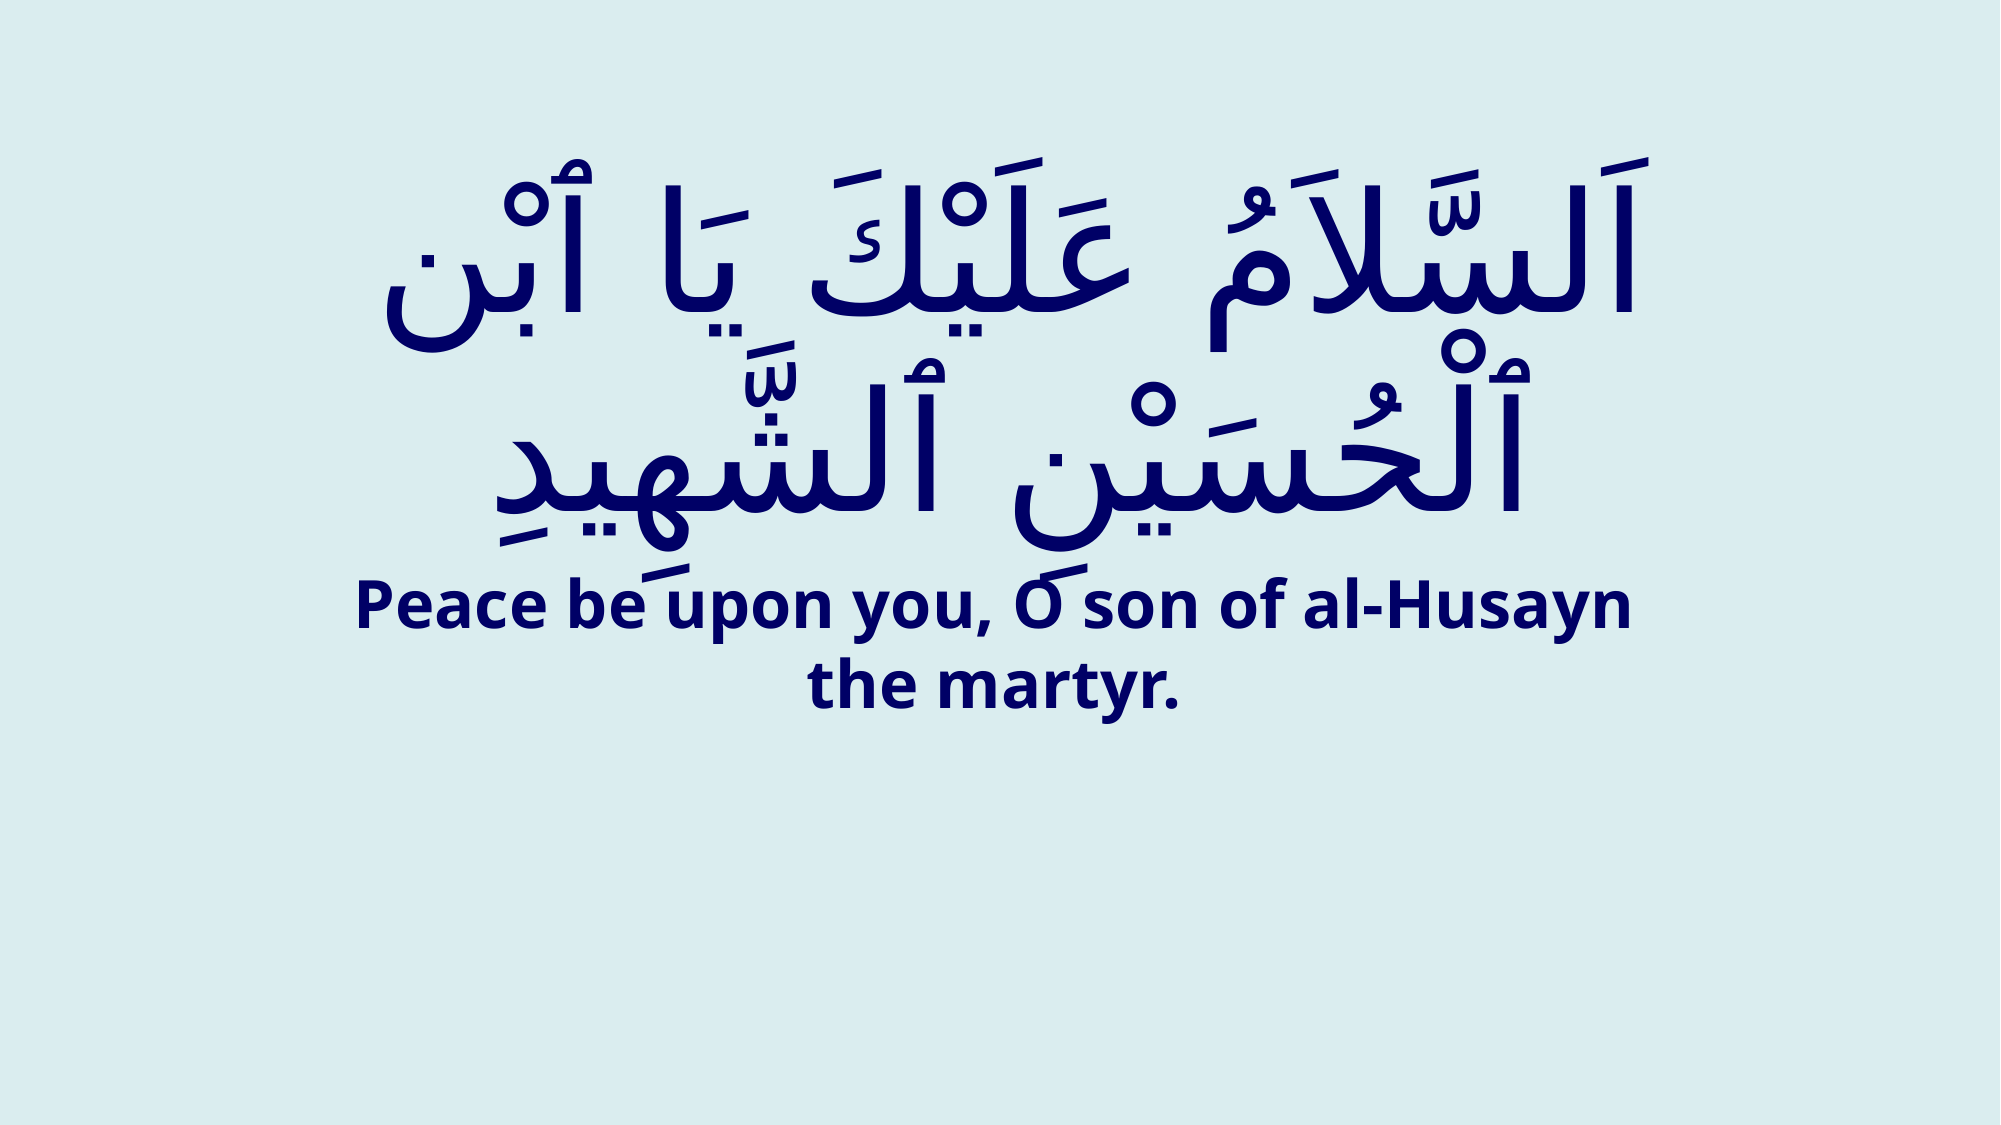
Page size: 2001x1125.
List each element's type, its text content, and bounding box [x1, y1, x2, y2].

subtitle Peace be upon you, O son of al-Husayn the martyr. [303, 554, 1686, 1125]
title اَلسَّلاَمُ عَلَيْكَ يَا ٱبْن ٱلْحُسَيْنِ ٱلشَّهِيدِ [102, 137, 1922, 553]
